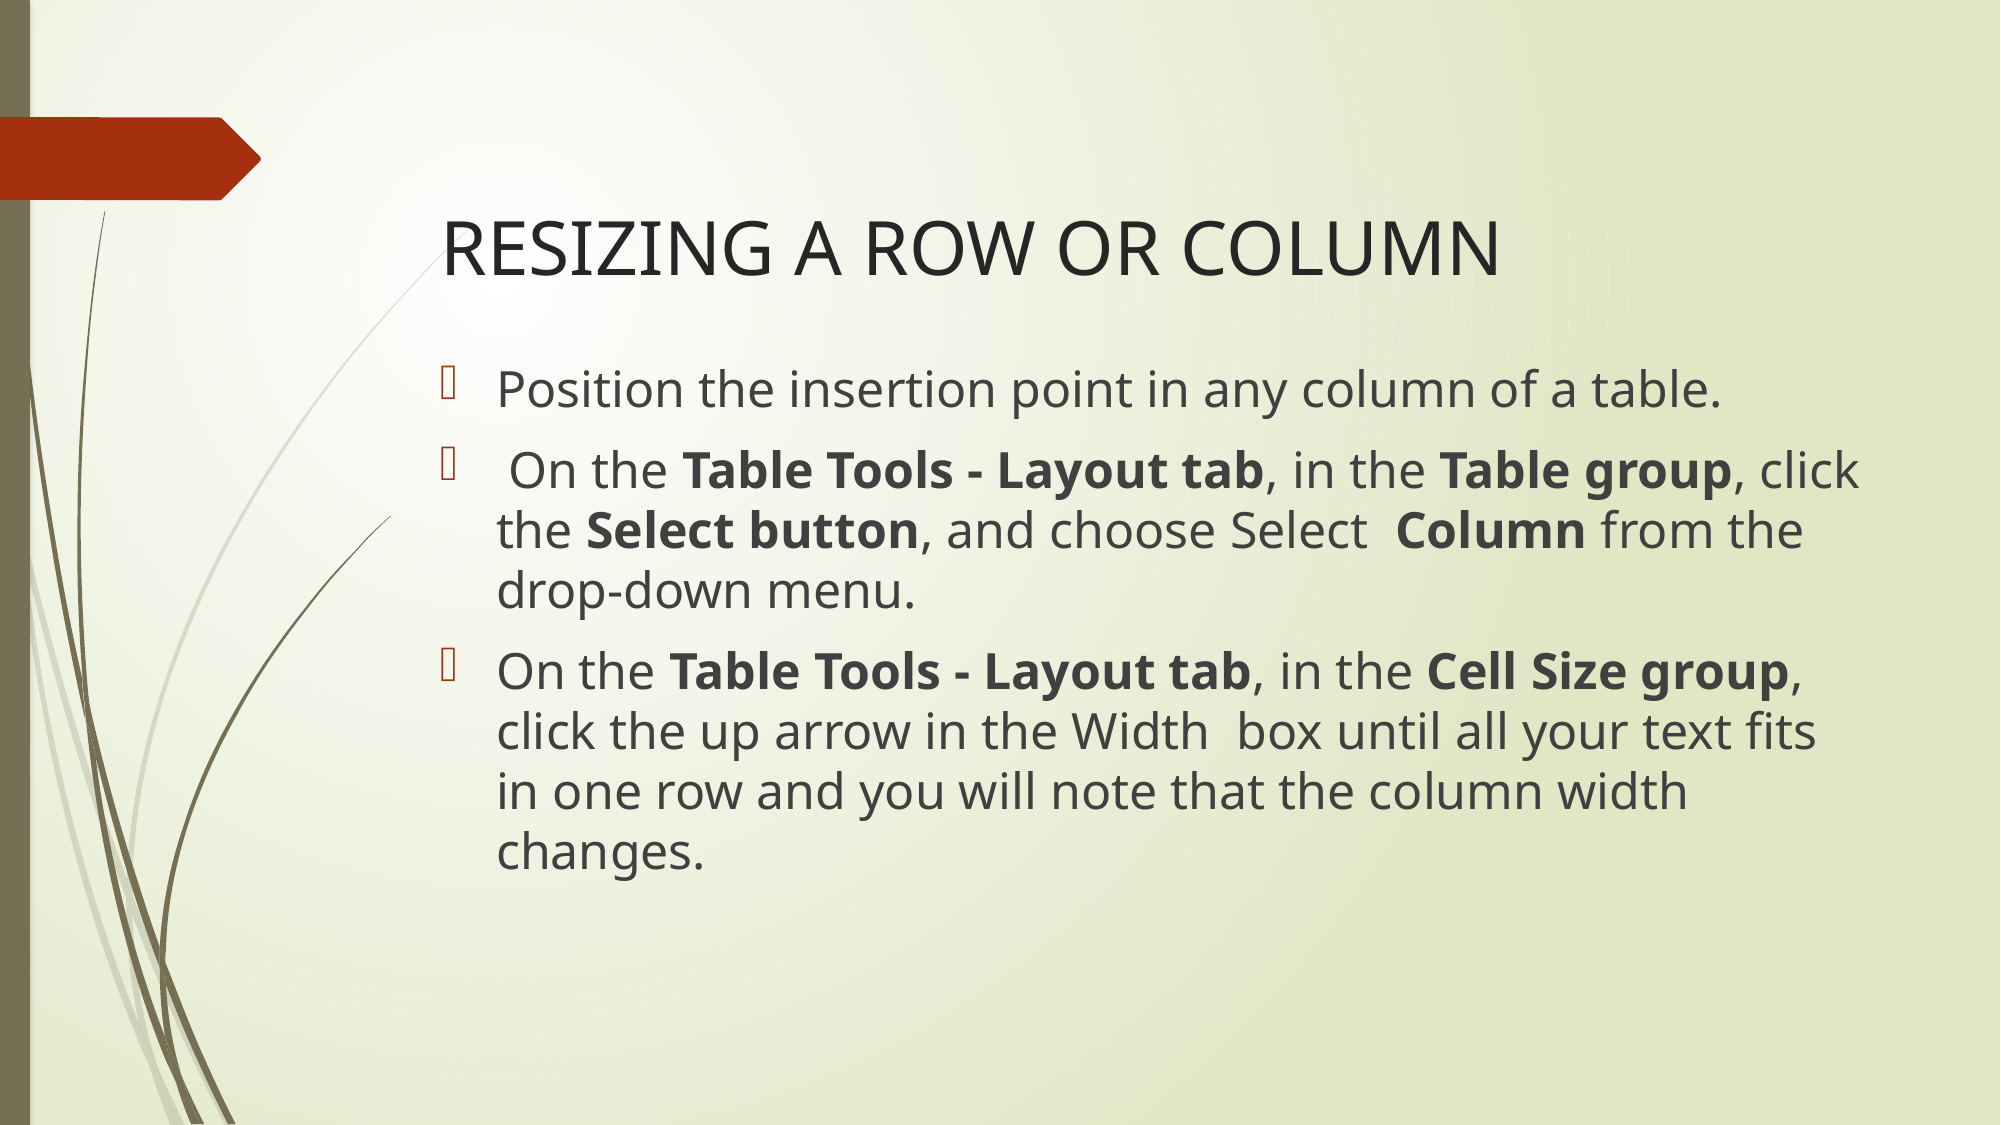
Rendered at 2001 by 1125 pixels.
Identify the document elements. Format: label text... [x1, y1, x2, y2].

title RESIZING A ROW OR COLUMN [425, 102, 1888, 313]
list Position the insertion point in any column of a table. On the Table Tools - Layout tab, in the Table group, click the Select button, and choose Select Column from the drop-down menu. On the Table Tools - Layout tab, in the Cell Size group, click the up arrow in the Width box until all your text fits in one row and you will note that the column width changes. [424, 350, 1888, 970]
